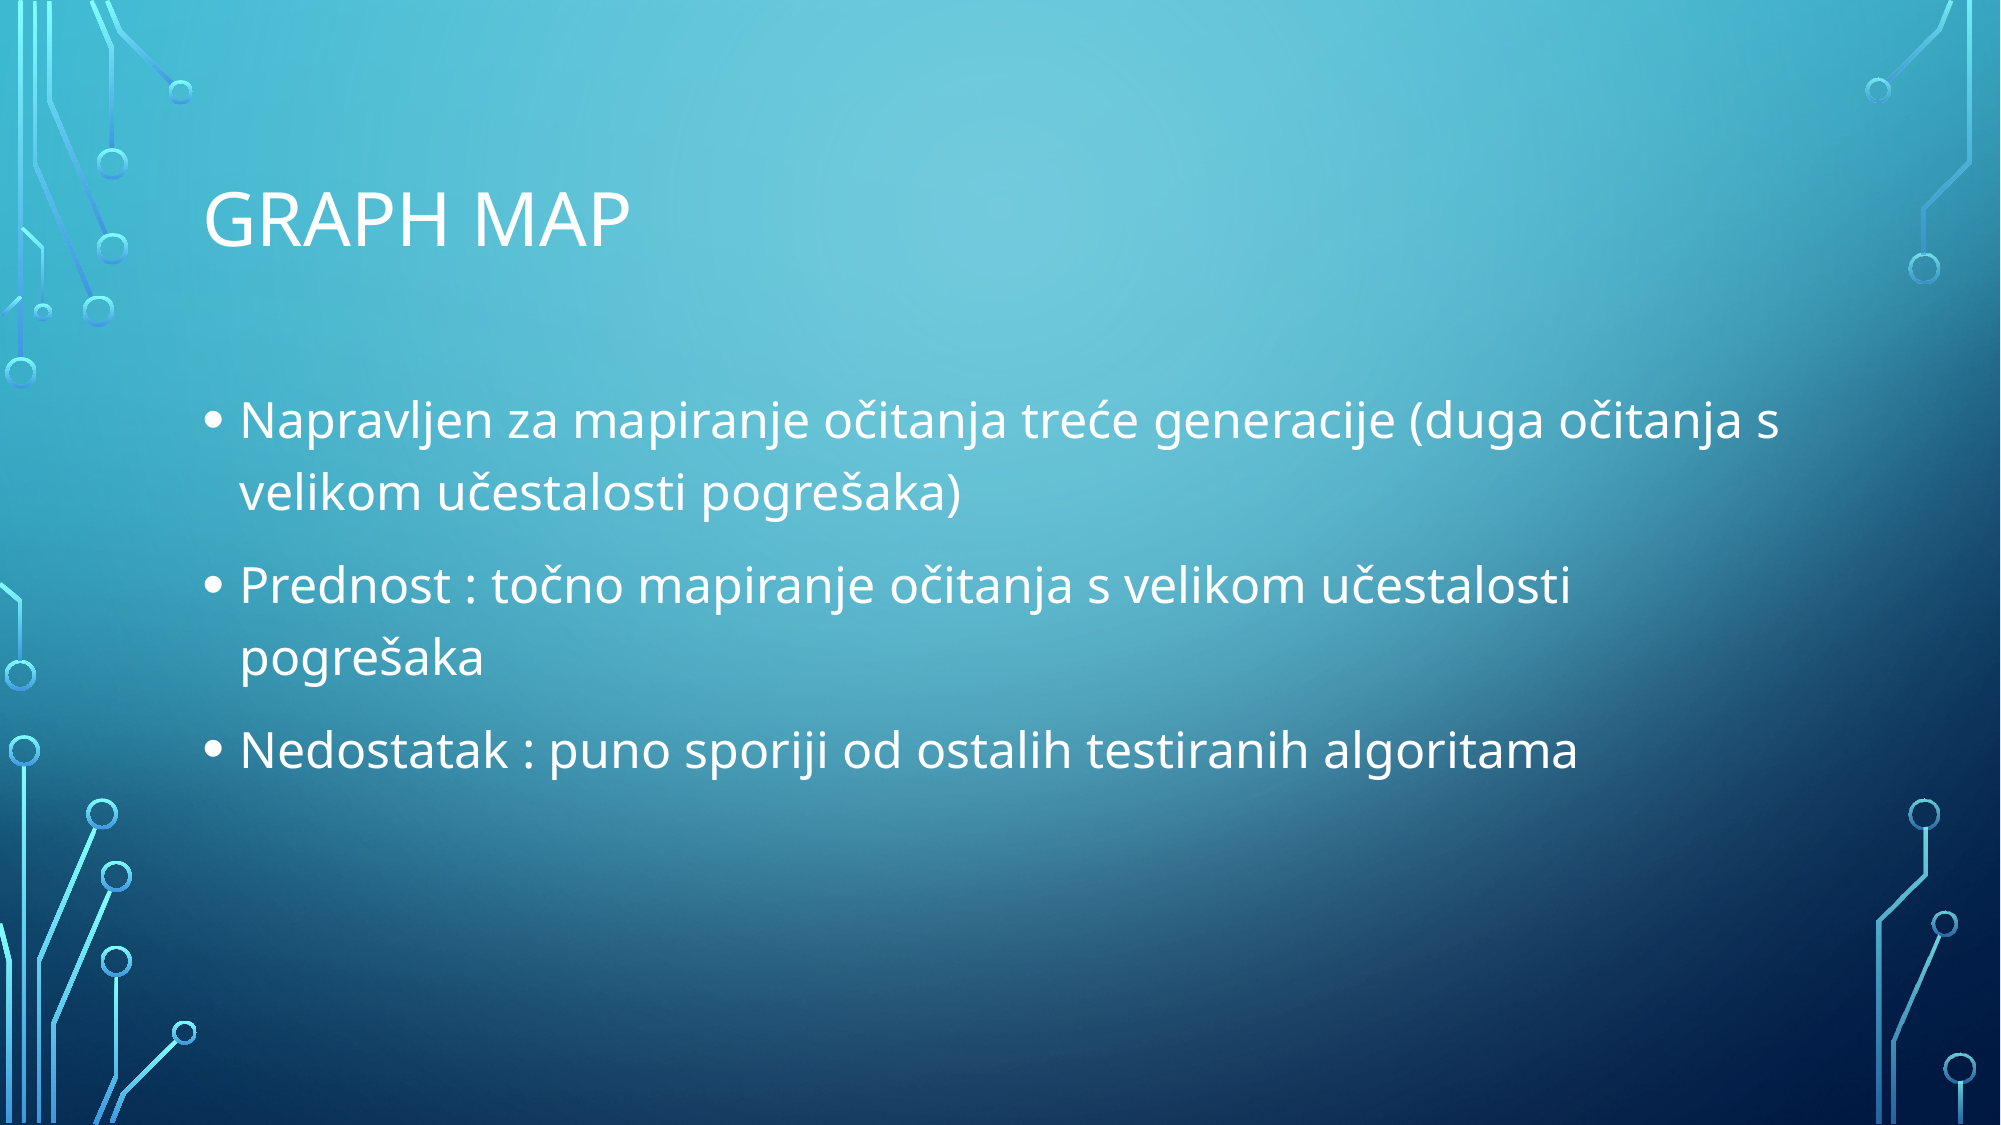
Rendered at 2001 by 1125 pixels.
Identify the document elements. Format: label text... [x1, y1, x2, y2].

list Napravljen za mapiranje očitanja treće generacije (duga očitanja s velikom učestalosti pogrešaka) Prednost : točno mapiranje očitanja s velikom učestalosti pogrešaka Nedostatak : puno sporiji od ostalih testiranih algoritama [187, 369, 1813, 950]
title Graph map [187, 101, 1813, 344]
